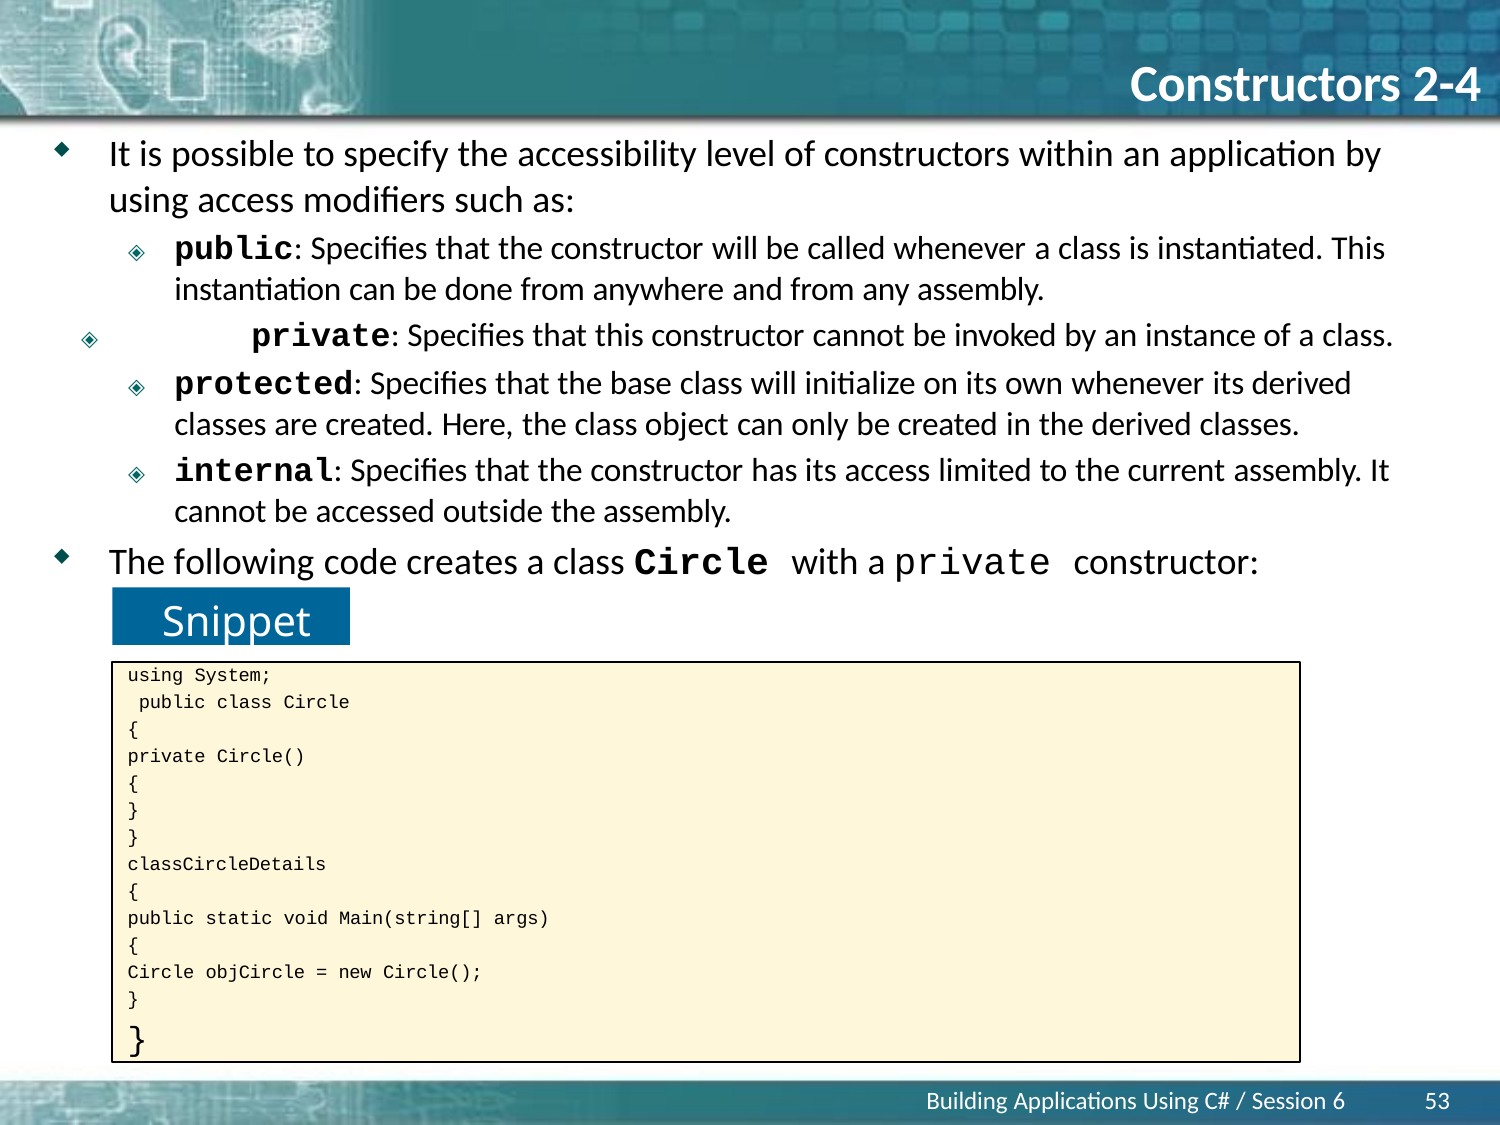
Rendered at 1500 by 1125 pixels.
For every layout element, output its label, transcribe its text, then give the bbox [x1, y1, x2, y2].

title Constructors 2-4 [12, 47, 1488, 238]
text_box It is possible to specify the accessibility level of constructors within an application by using access modifiers such as: 🞛 public: Specifies that the constructor will be called whenever a class is instantiated. This instantiation can be done from anywhere and from any assembly. 🞛 private: Specifies that this constructor cannot be invoked by an instance of a class. 🞛 protected: Specifies that the base class will initialize on its own whenever its derived classes are created. Here, the class object can only be created in the derived classes. 🞛 internal: Specifies that the constructor has its access limited to the current assembly. It cannot be accessed outside the assembly. The following code creates a class Circle with a private constructor: [50, 127, 1403, 582]
slide_number Building Applications Using C# / Session 6 [924, 1088, 1350, 1125]
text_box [111, 661, 1302, 1064]
text_box Snippet [112, 587, 350, 645]
picture [0, 0, 1500, 1125]
slide_number 53 [1418, 1088, 1457, 1125]
